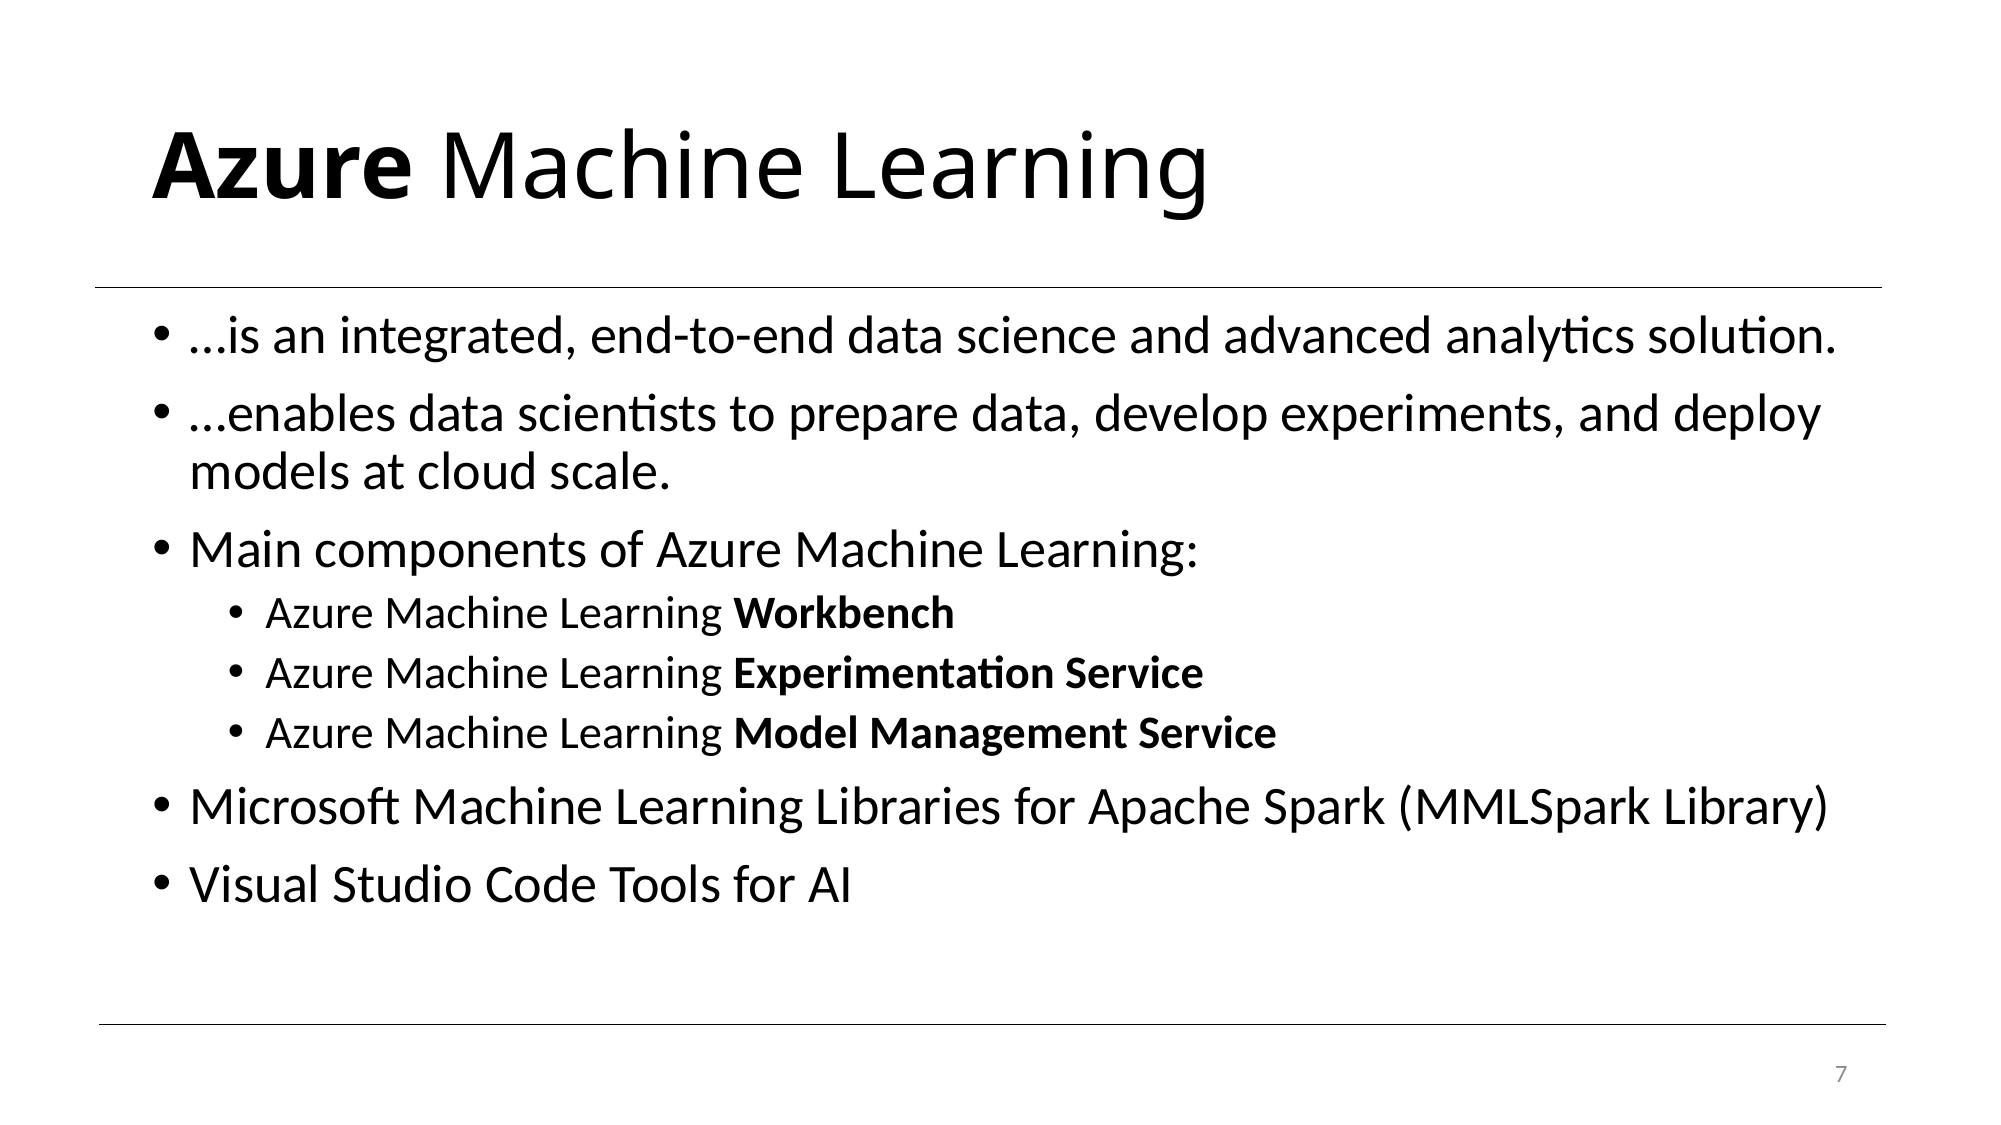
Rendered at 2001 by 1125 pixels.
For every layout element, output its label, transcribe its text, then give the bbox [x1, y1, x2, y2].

slide_number 7 [1412, 1042, 1863, 1103]
list …is an integrated, end-to-end data science and advanced analytics solution. …enables data scientists to prepare data, develop experiments, and deploy models at cloud scale. Main components of Azure Machine Learning: Azure Machine Learning Workbench Azure Machine Learning Experimentation Service Azure Machine Learning Model Management Service Microsoft Machine Learning Libraries for Apache Spark (MMLSpark Library) Visual Studio Code Tools for AI [137, 299, 1863, 1014]
title Azure Machine Learning [137, 59, 1863, 278]
